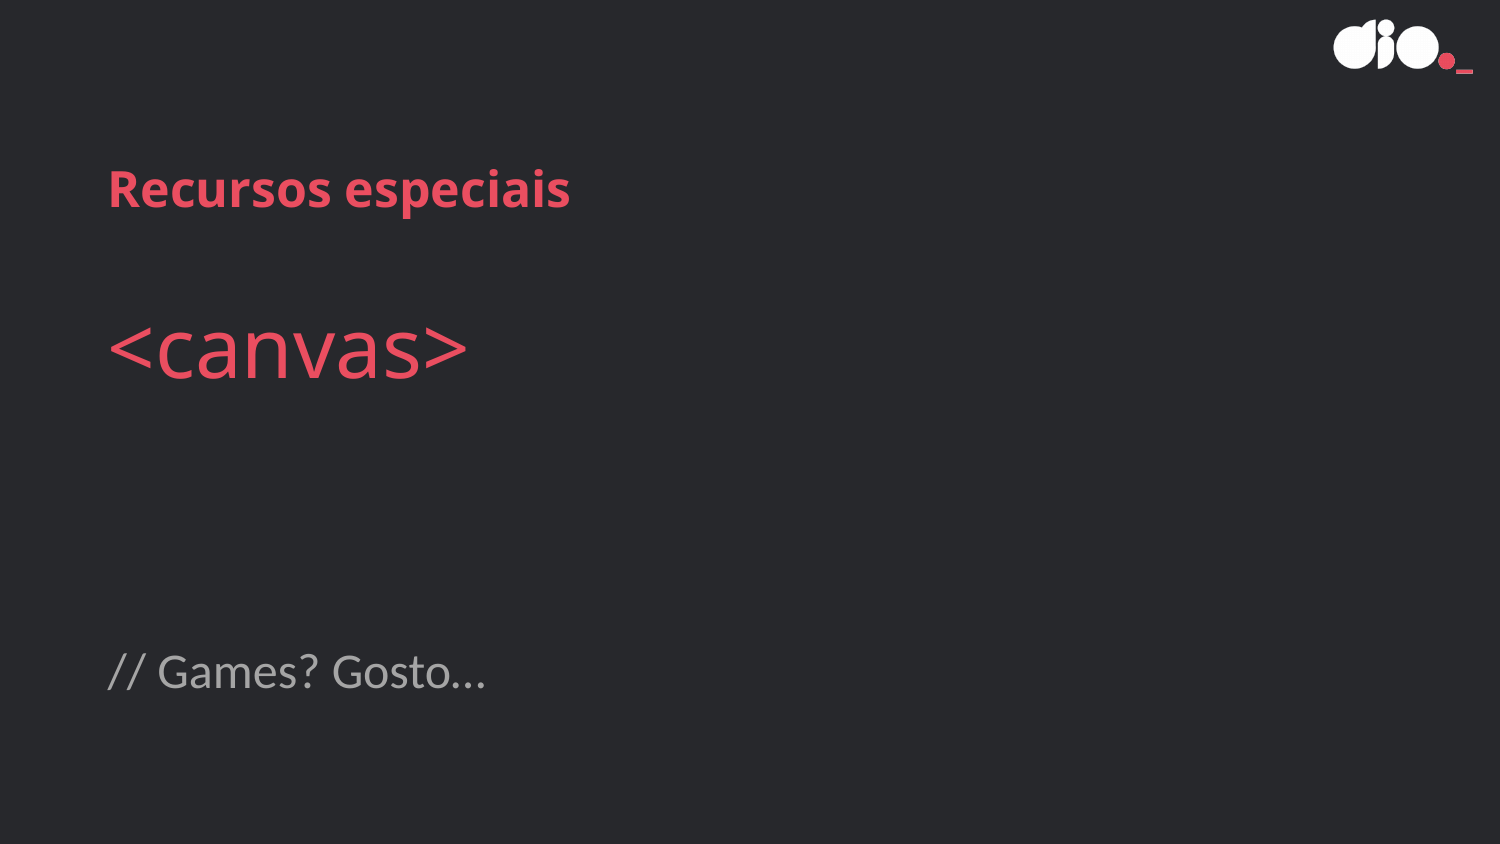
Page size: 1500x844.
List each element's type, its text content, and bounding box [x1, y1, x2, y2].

picture [1332, 19, 1474, 75]
text_box // Games? Gosto… [92, 635, 1309, 701]
text_box Recursos especiais [92, 142, 1309, 223]
text_box <canvas> [92, 264, 1309, 431]
